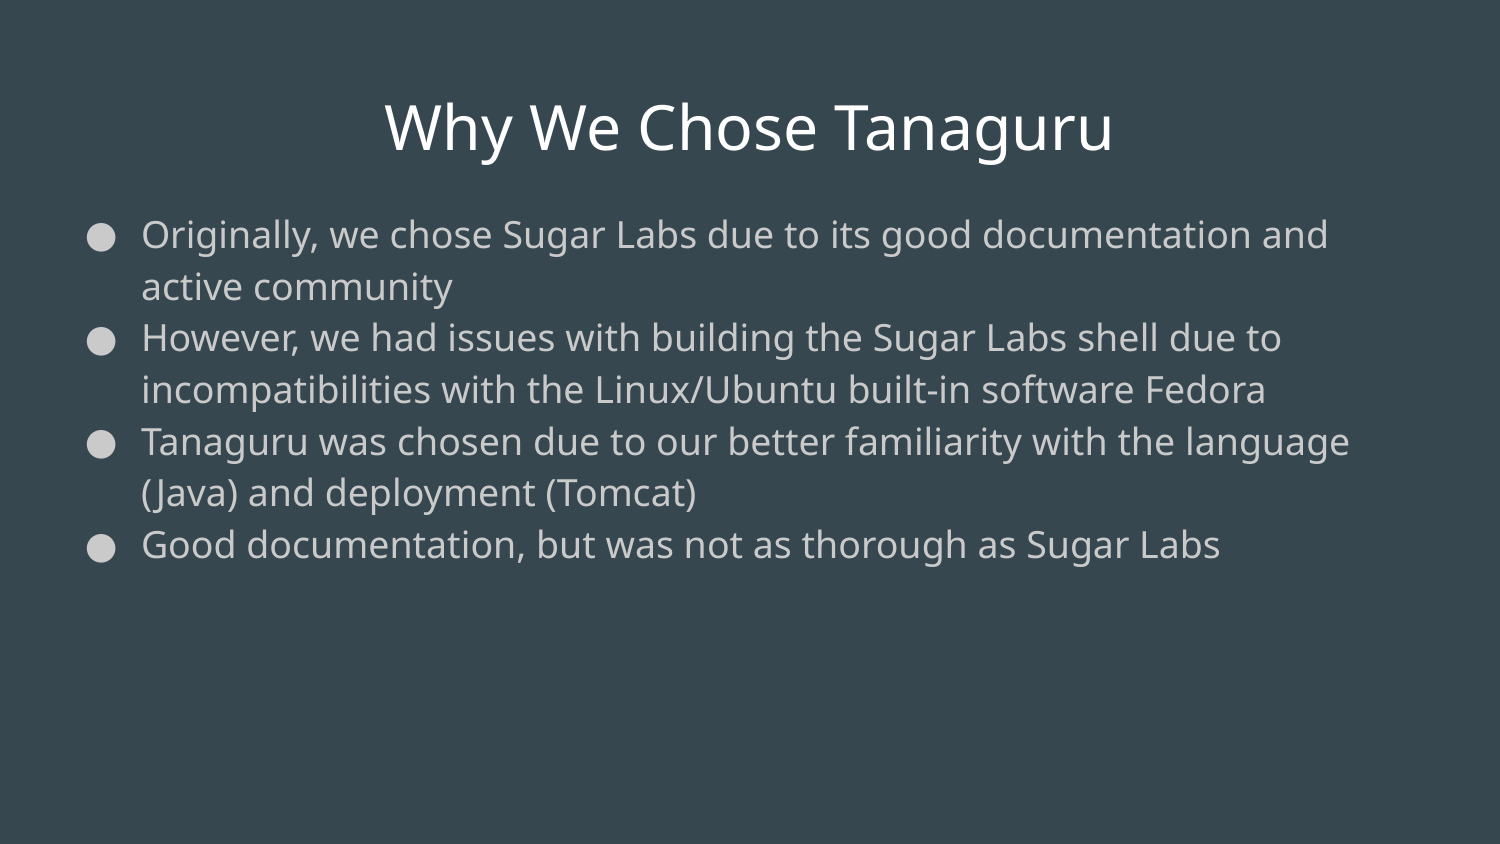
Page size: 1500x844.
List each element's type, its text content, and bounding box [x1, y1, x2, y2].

list Originally, we chose Sugar Labs due to its good documentation and active community However, we had issues with building the Sugar Labs shell due to incompatibilities with the Linux/Ubuntu built-in software Fedora Tanaguru was chosen due to our better familiarity with the language (Java) and deployment (Tomcat) Good documentation, but was not as thorough as Sugar Labs [51, 189, 1449, 750]
title Why We Chose Tanaguru [51, 72, 1449, 167]
